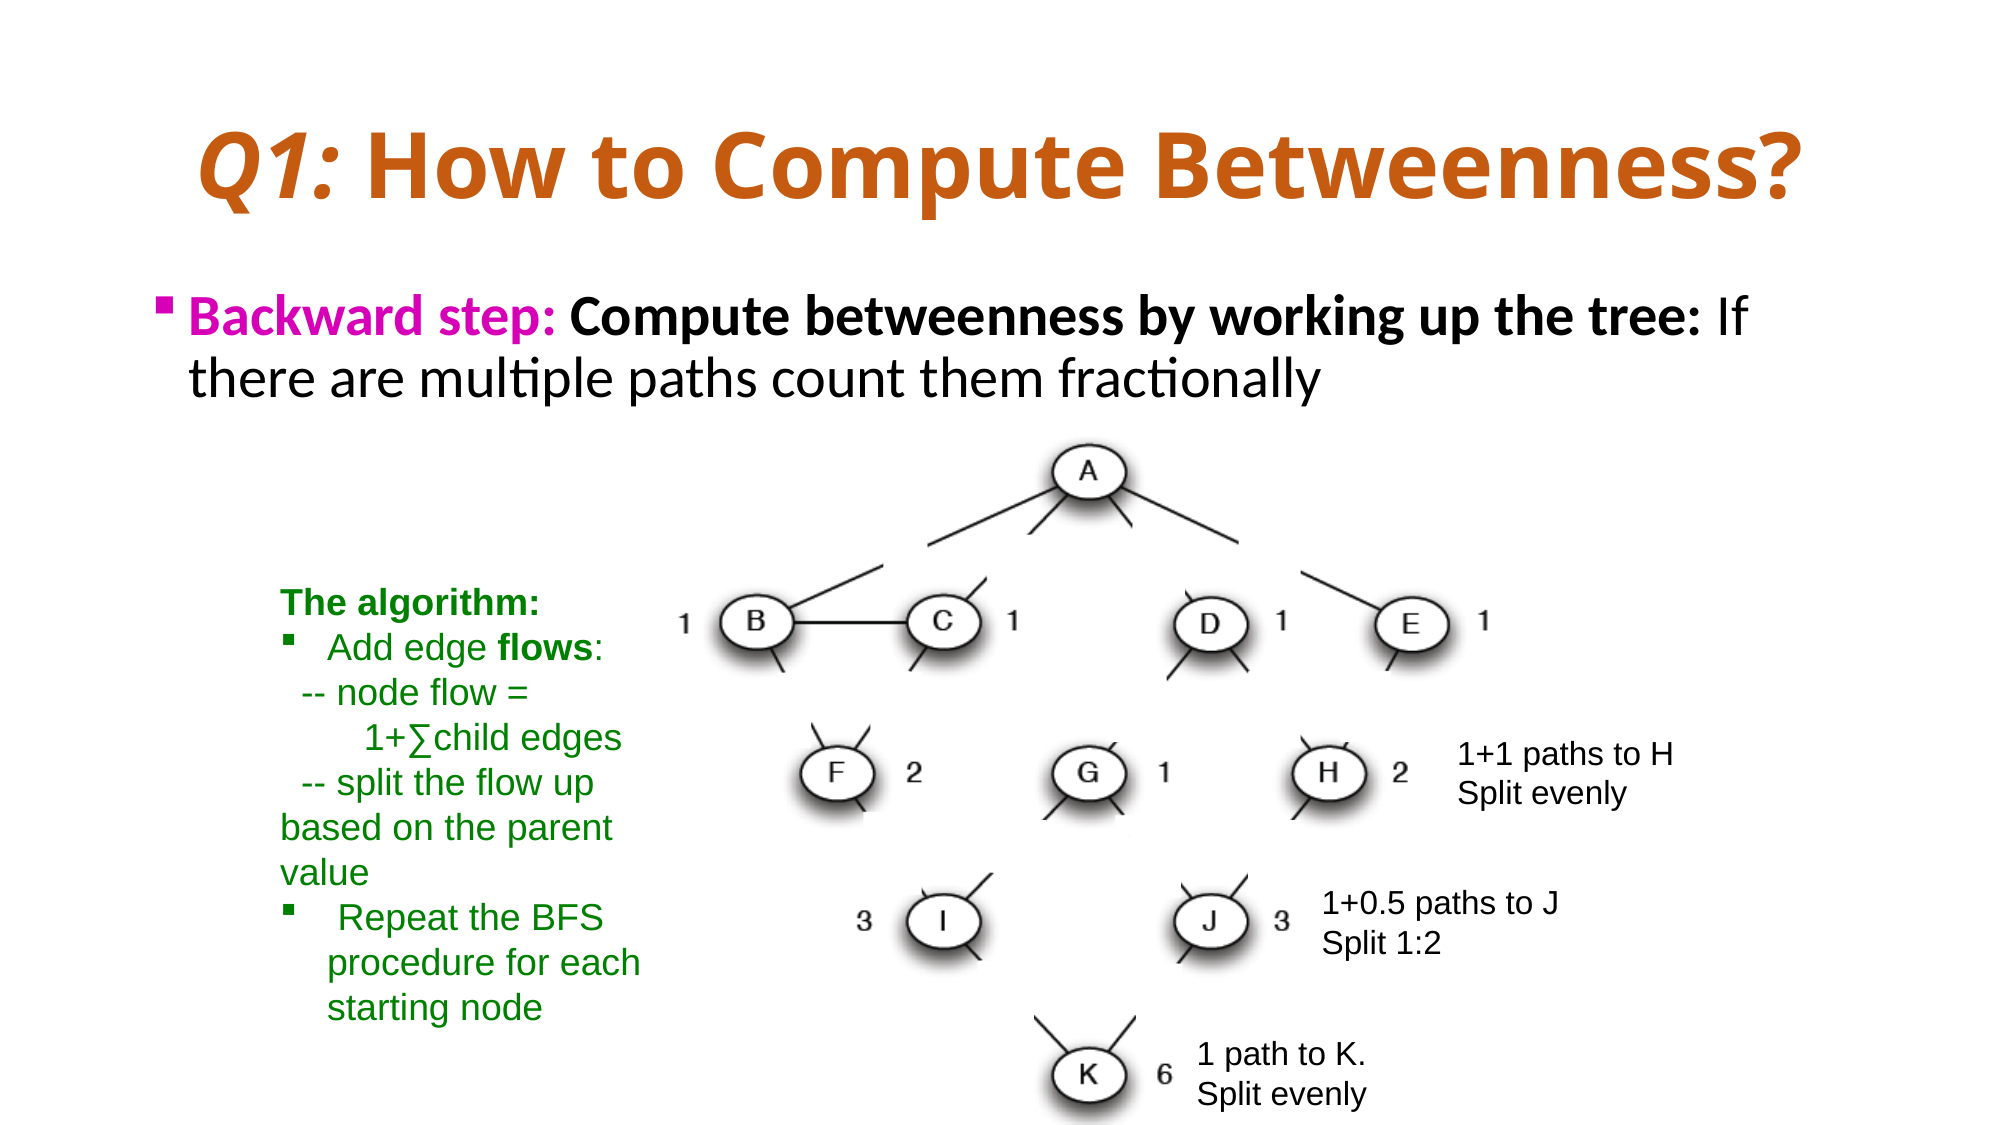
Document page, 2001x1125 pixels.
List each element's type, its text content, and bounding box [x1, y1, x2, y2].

title Q1: How to Compute Betweenness? [137, 59, 1863, 278]
text_box 1+0.5 paths to J Split 1:2 [1519, 873, 1575, 969]
picture [665, 432, 1519, 1125]
text_box Backward step: Compute betweenness by working up the tree: If there are multiple paths count them fractionally [136, 277, 1862, 1083]
text_box 1+1 paths to H Split evenly [1519, 724, 1690, 819]
